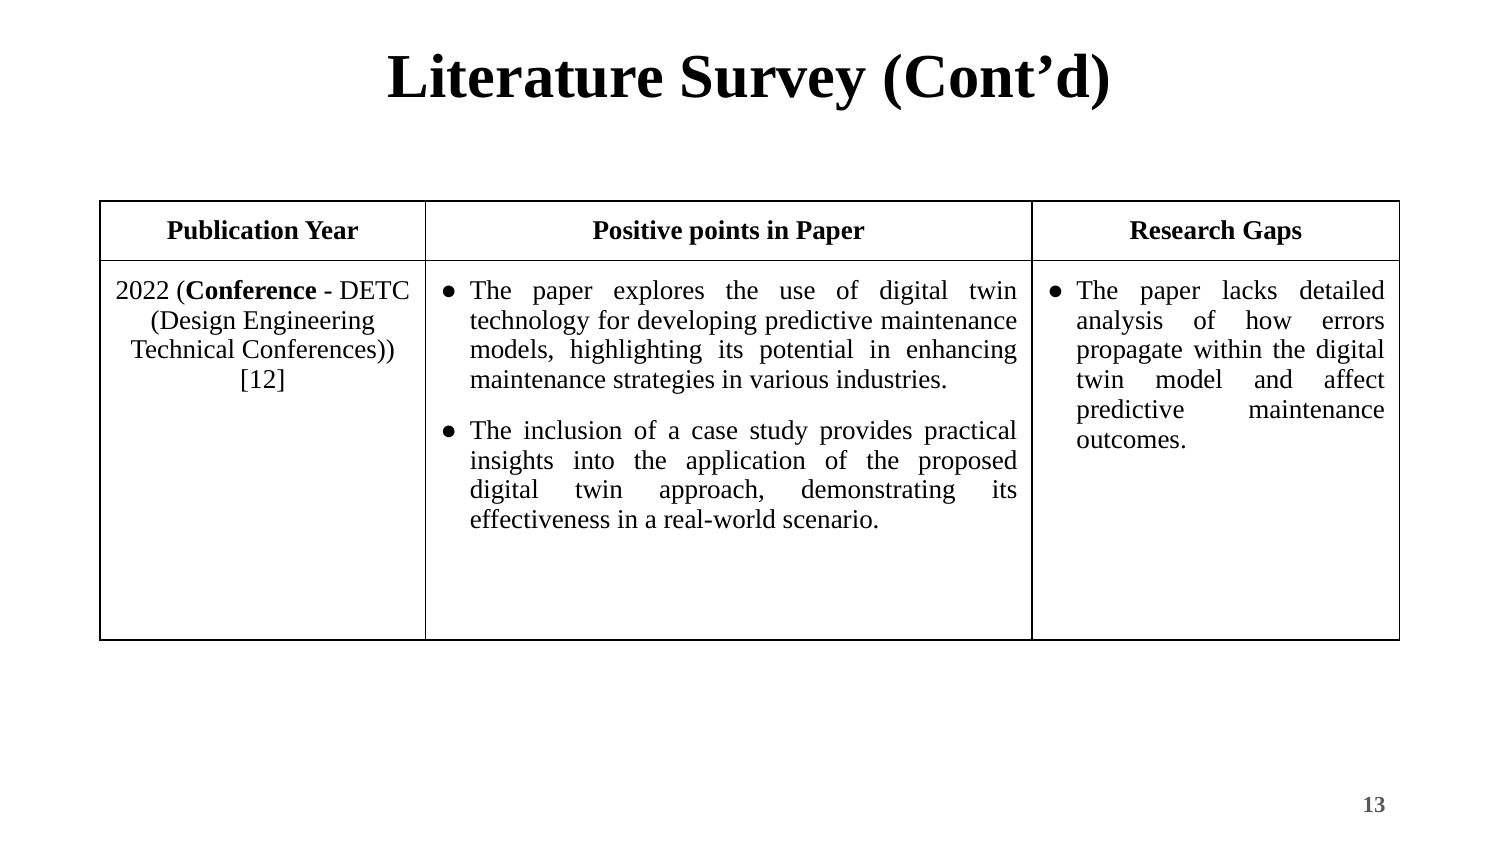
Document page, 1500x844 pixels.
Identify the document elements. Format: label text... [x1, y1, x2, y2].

slide_number ‹#› [1059, 782, 1397, 827]
table_cell 2022 (Conference - DETC (Design Engineering Technical Conferences)) [12] [101, 261, 425, 639]
title Literature Survey (Cont’d) [103, 37, 1397, 164]
table_header Positive points in Paper [426, 202, 1031, 260]
table_header Publication Year [101, 202, 425, 260]
table_header Research Gaps [1033, 202, 1399, 260]
table_cell The paper explores the use of digital twin technology for developing predictive maintenance models, highlighting its potential in enhancing maintenance strategies in various industries. The inclusion of a case study provides practical insights into the application of the proposed digital twin approach, demonstrating its effectiveness in a real-world scenario. [426, 261, 1031, 639]
table_cell The paper lacks detailed analysis of how errors propagate within the digital twin model and affect predictive maintenance outcomes. [1033, 261, 1399, 639]
